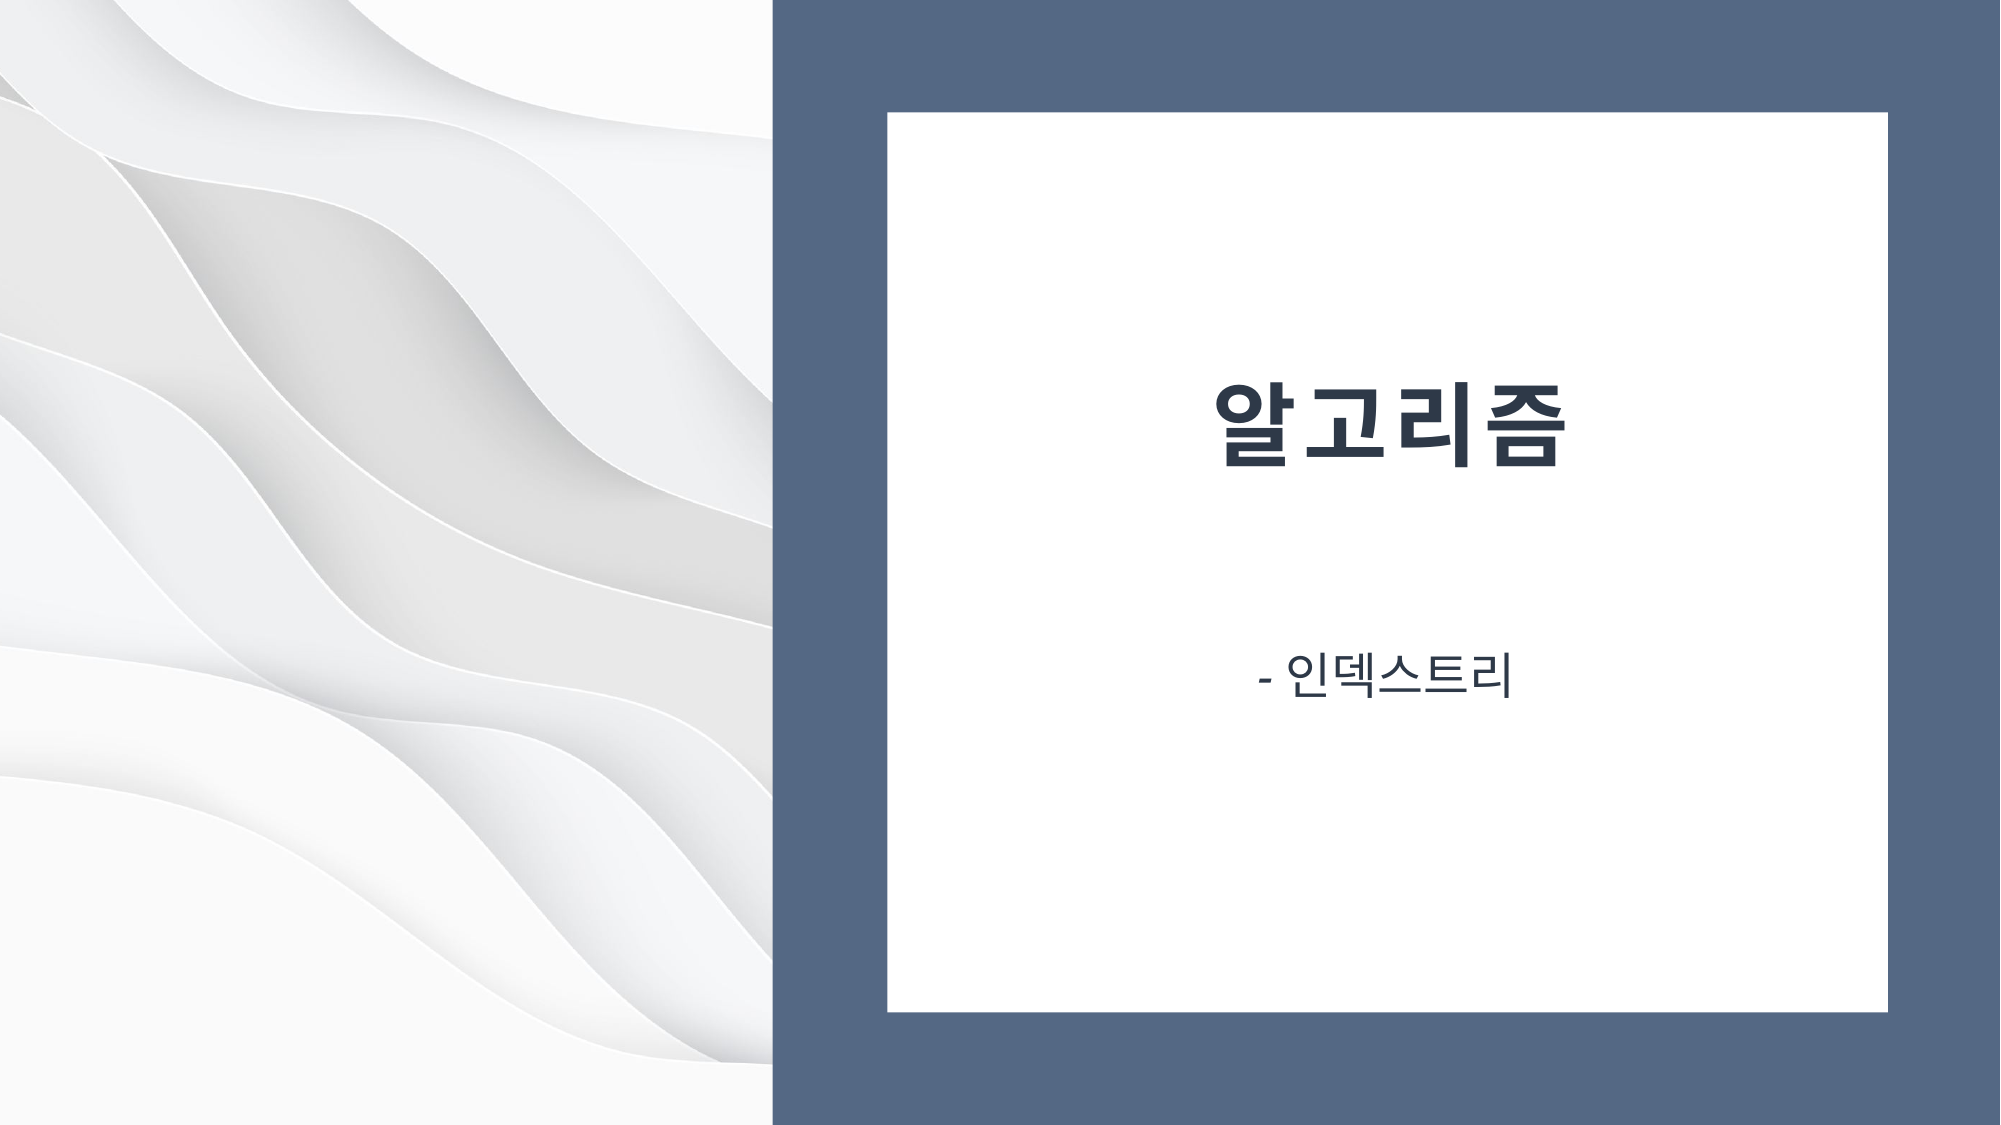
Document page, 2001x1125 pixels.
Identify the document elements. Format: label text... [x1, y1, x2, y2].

text_box [886, 111, 1889, 1013]
title 알고리즘 [999, 372, 1782, 487]
subtitle -인덱스트리 [995, 637, 1777, 863]
text_box [782, 0, 2000, 1125]
picture [0, 0, 782, 1125]
